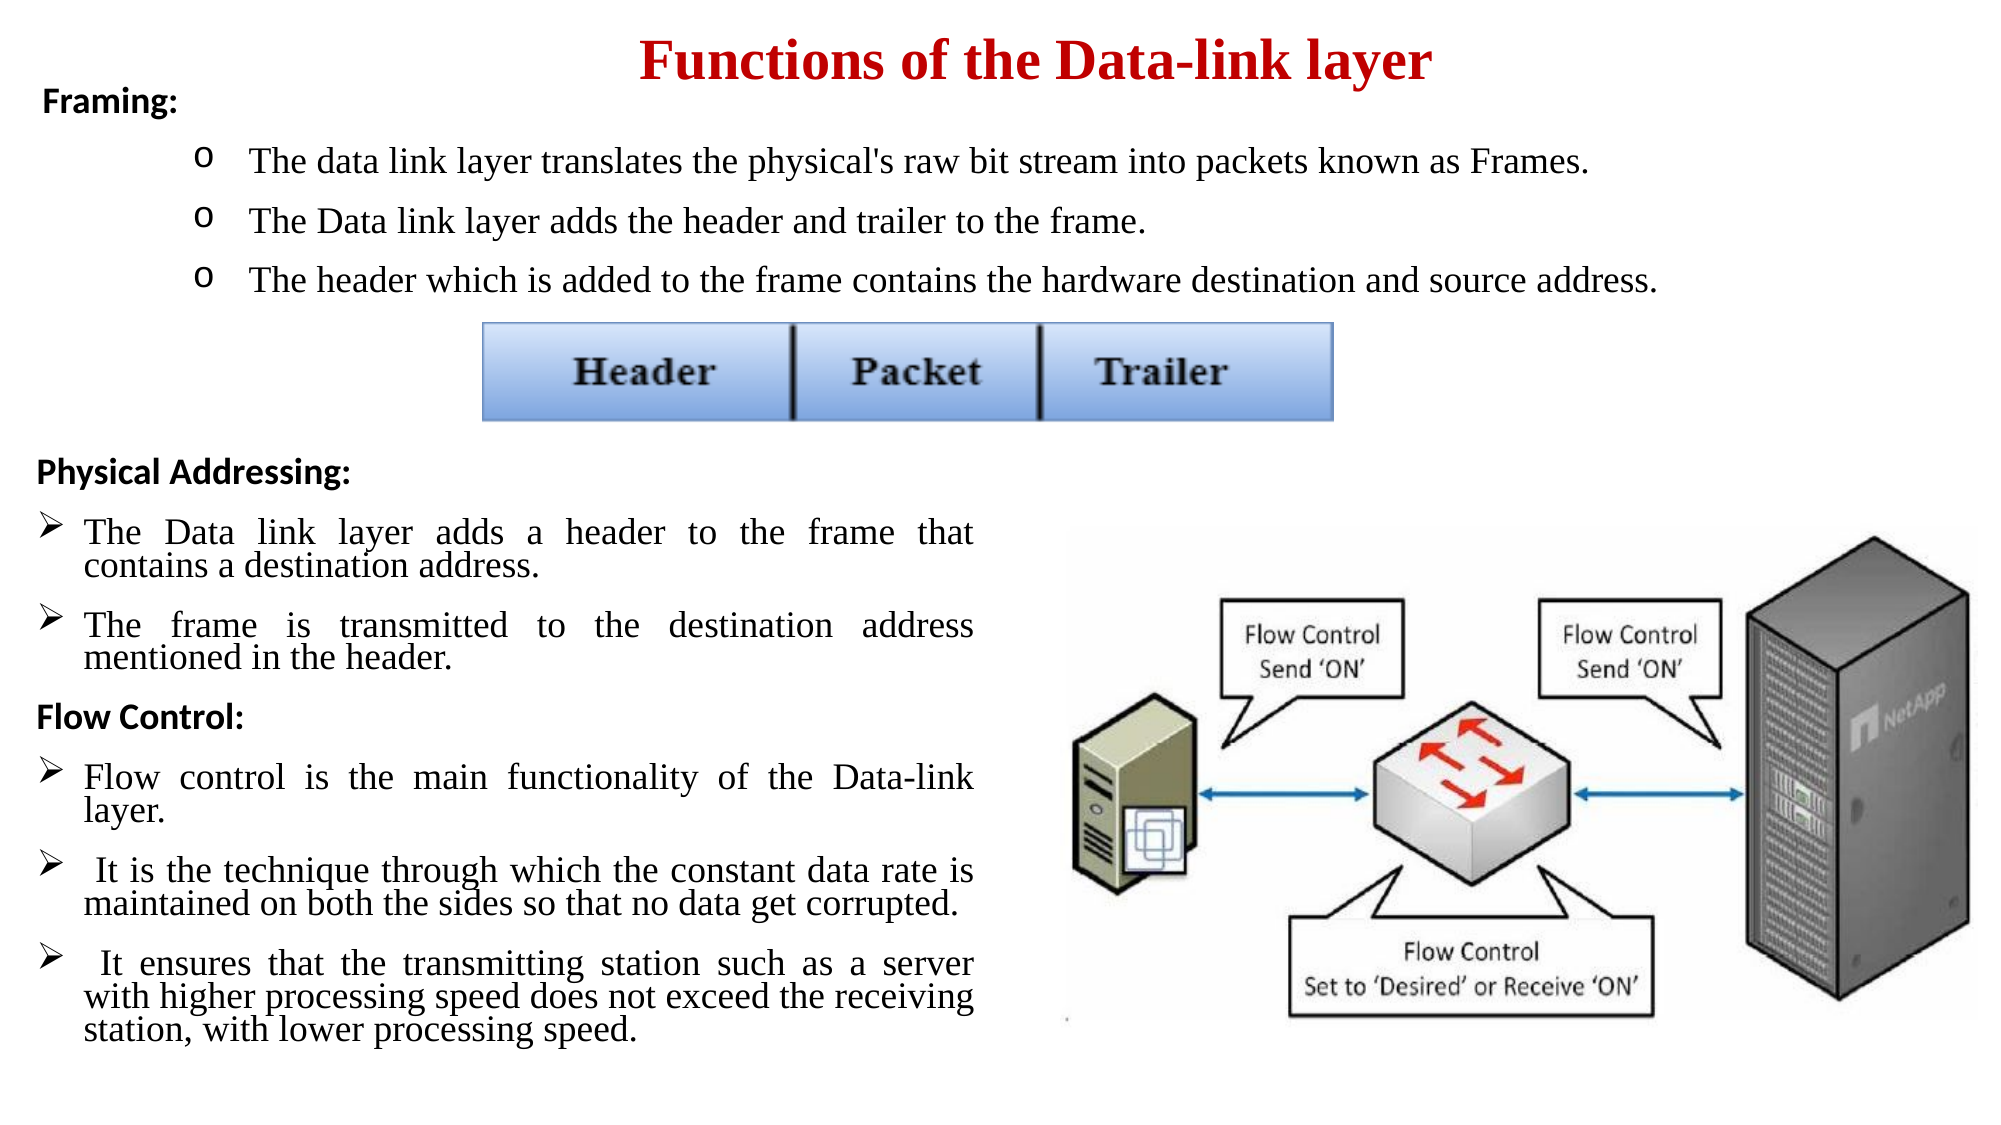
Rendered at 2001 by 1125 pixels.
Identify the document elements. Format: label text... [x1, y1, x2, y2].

text_box Functions of the Data-link layer [624, 51, 1547, 80]
picture [482, 322, 1334, 427]
picture [1060, 459, 1978, 1053]
text_box Physical Addressing: The Data link layer adds a header to the frame that contains a destination address. The frame is transmitted to the destination address mentioned in the header. Flow Control: Flow control is the main functionality of the Data-link layer. It is the technique through which the constant data rate is maintained on both the sides so that no data get corrupted. It ensures that the transmitting station such as a server with higher processing speed does not exceed the receiving station, with lower processing speed. [21, 451, 991, 1056]
text_box Framing: The data link layer translates the physical's raw bit stream into packets known as Frames. The Data link layer adds the header and trailer to the frame. The header which is added to the frame contains the hardware destination and source address. [27, 80, 1918, 308]
